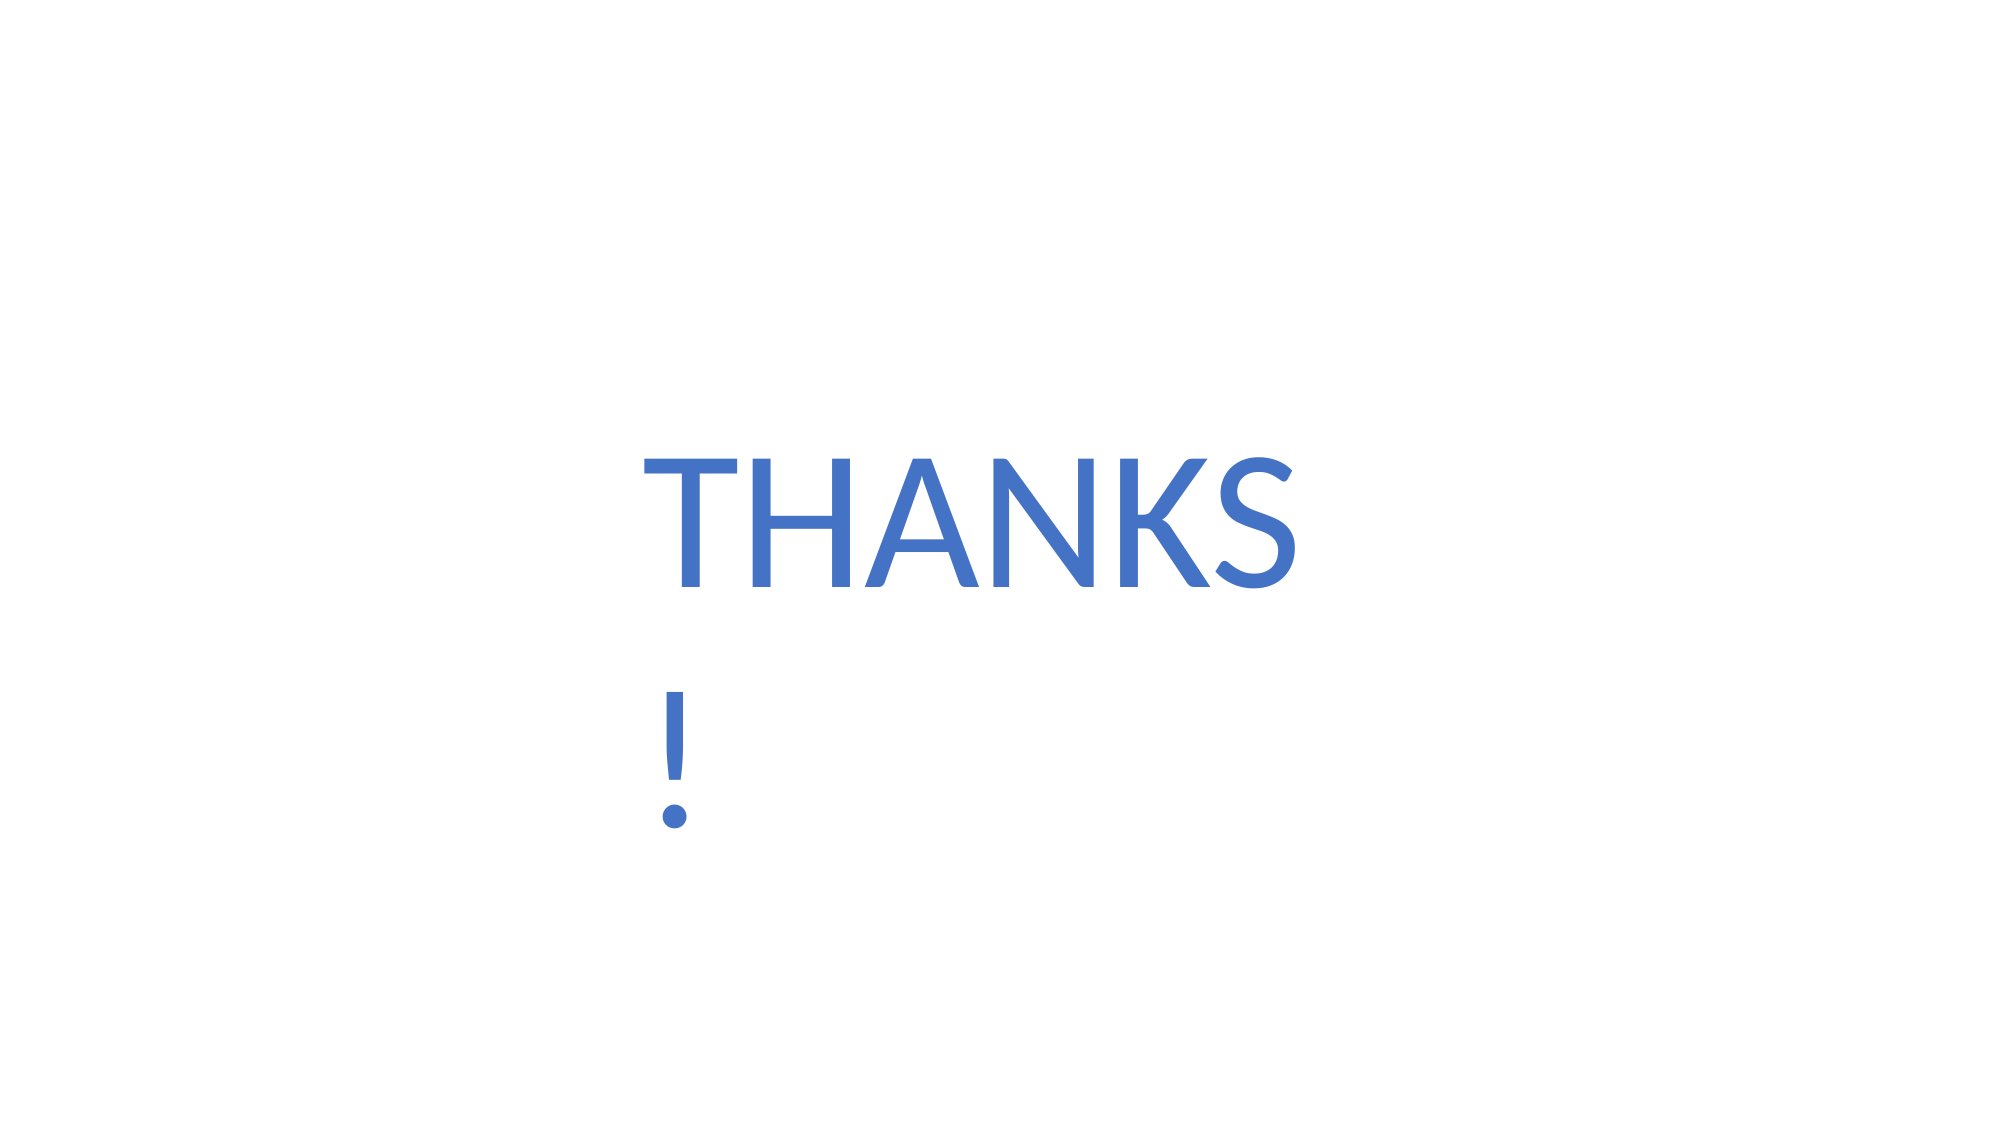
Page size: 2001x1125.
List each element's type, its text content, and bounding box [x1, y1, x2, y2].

text_box THANKS! [627, 379, 1373, 875]
